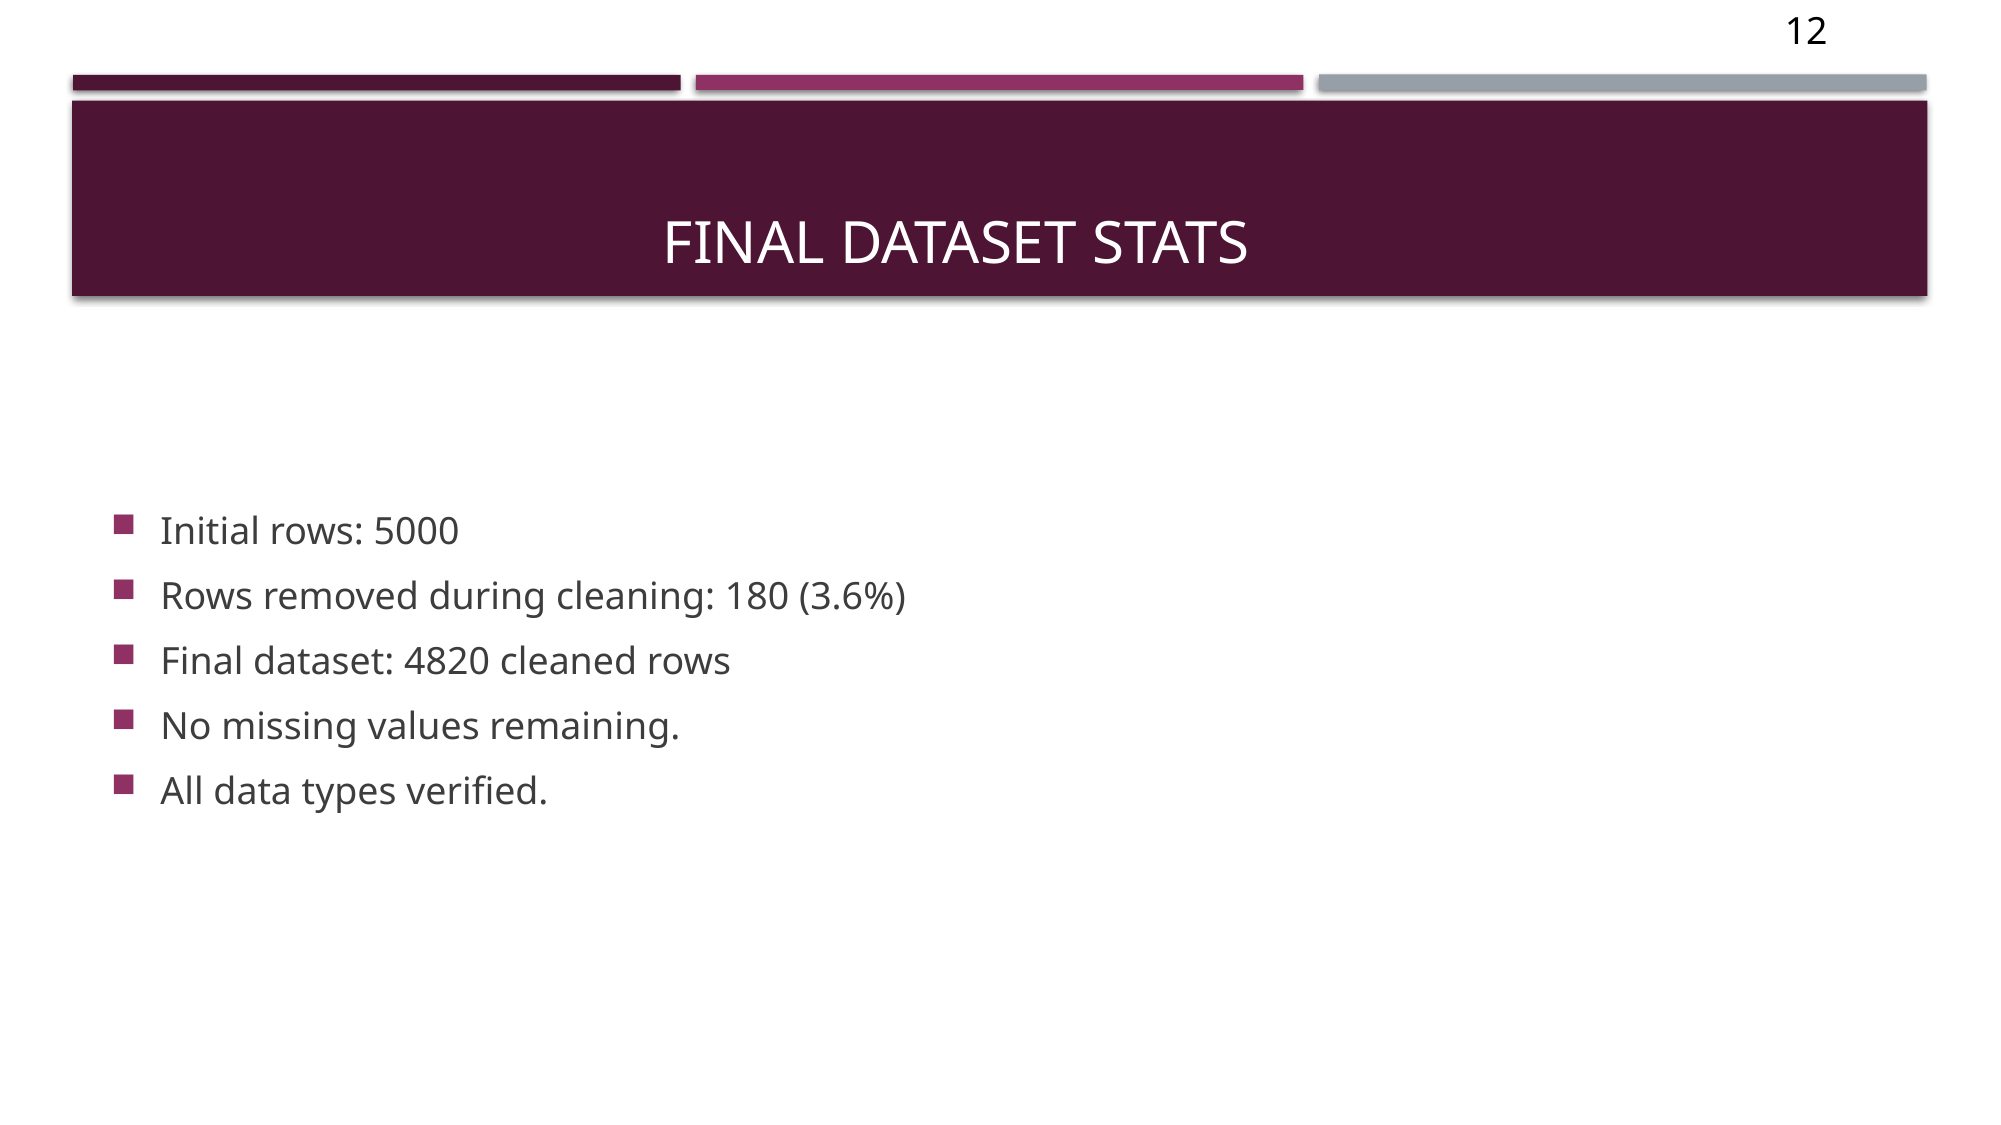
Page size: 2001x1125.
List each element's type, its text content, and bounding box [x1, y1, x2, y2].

title Final dataset stats [647, 116, 2000, 283]
list Initial rows: 5000 Rows removed during cleaning: 180 (3.6%) Final dataset: 4820 cleaned rows No missing values remaining. All data types verified. [95, 357, 1905, 962]
text_box 12 [1769, 0, 1905, 66]
